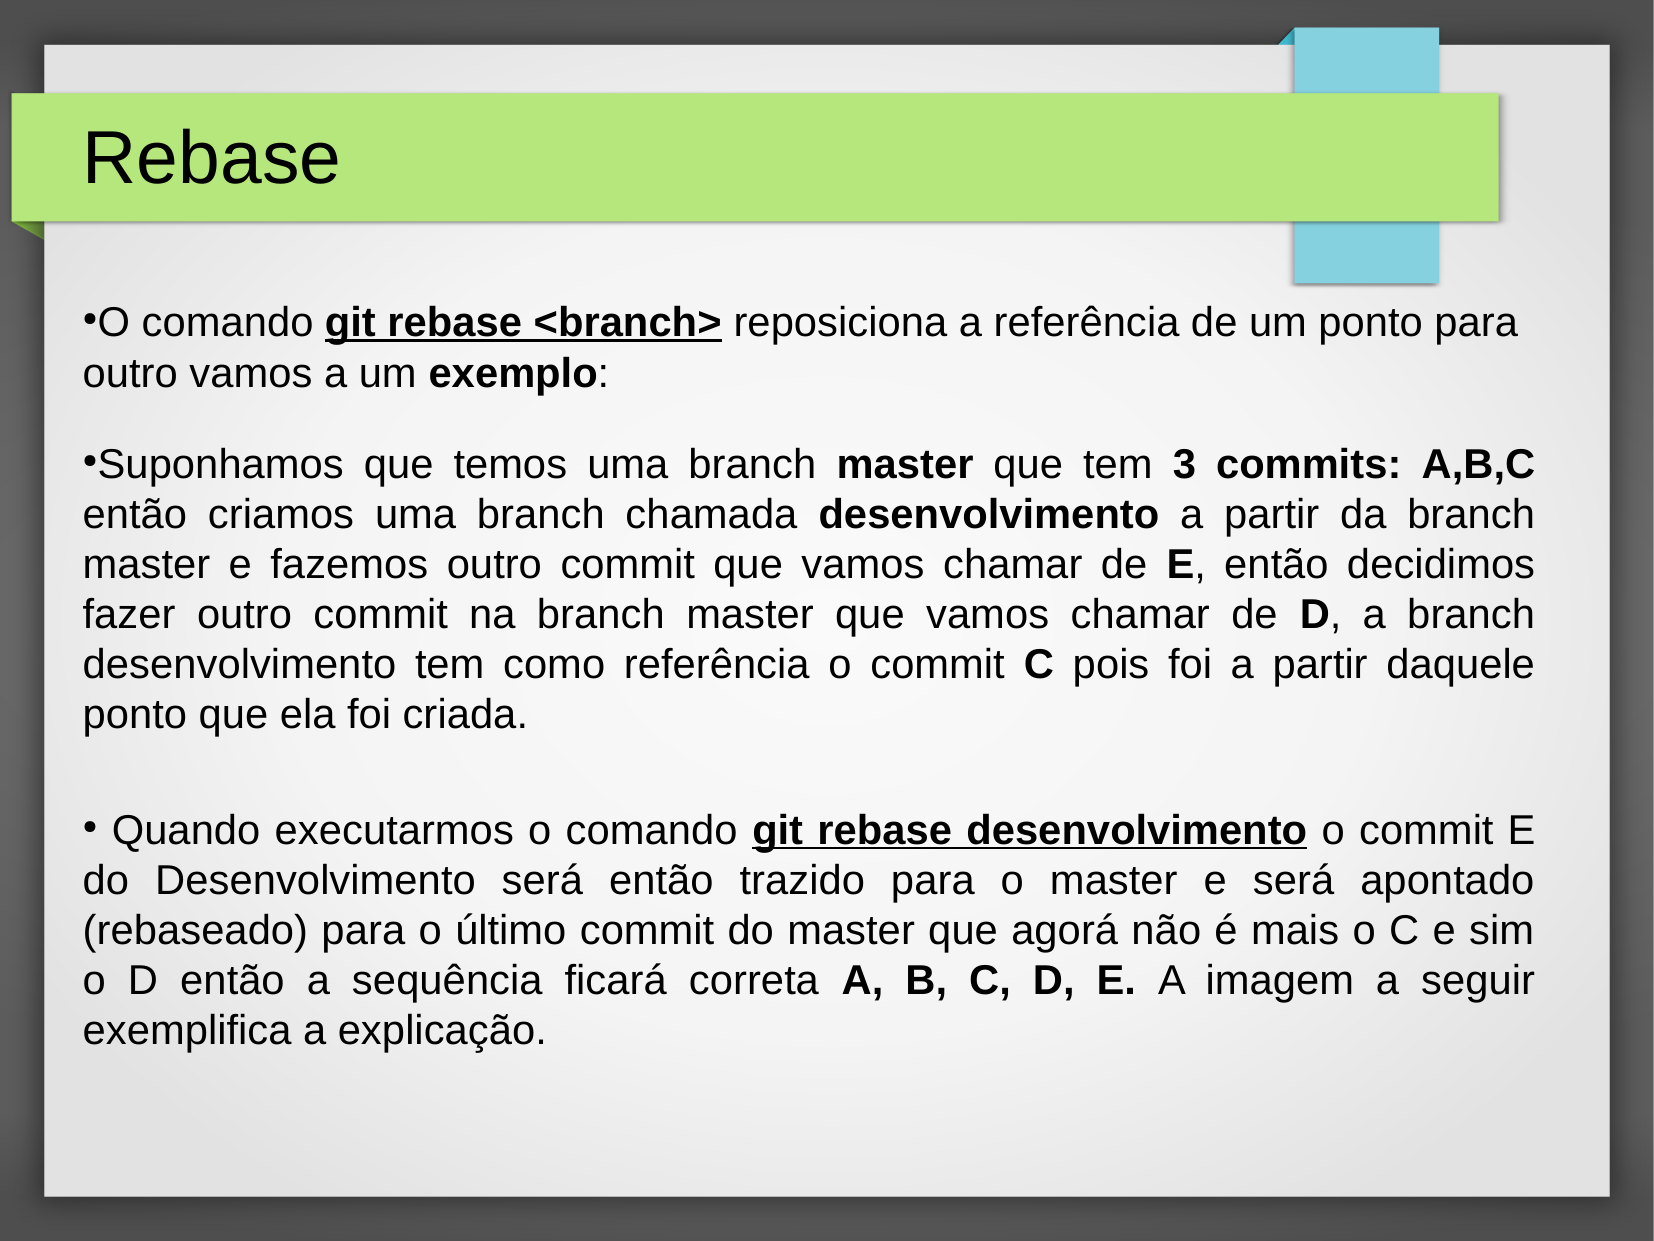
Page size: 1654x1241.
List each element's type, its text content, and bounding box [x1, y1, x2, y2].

picture [0, 0, 1654, 1241]
list Suponhamos que temos uma branch master que tem 3 commits: A,B,C então criamos uma branch chamada desenvolvimento a partir da branch master e fazemos outro commit que vamos chamar de E, então decidimos fazer outro commit na branch master que vamos chamar de D, a branch desenvolvimento tem como referência o commit C pois foi a partir daquele ponto que ela foi criada. [82, 437, 1536, 781]
list Quando executarmos o comando git rebase desenvolvimento o commit E do Desenvolvimento será então trazido para o master e será apontado (rebaseado) para o último commit do master que agorá não é mais o C e sim o D então a sequência ficará correta A, B, C, D, E. A imagem a seguir exemplifica a explicação. [82, 803, 1536, 1087]
list O comando git rebase <branch> reposiciona a referência de um ponto para outro vamos a um exemplo: [82, 295, 1571, 402]
title Rebase [82, 94, 1264, 213]
